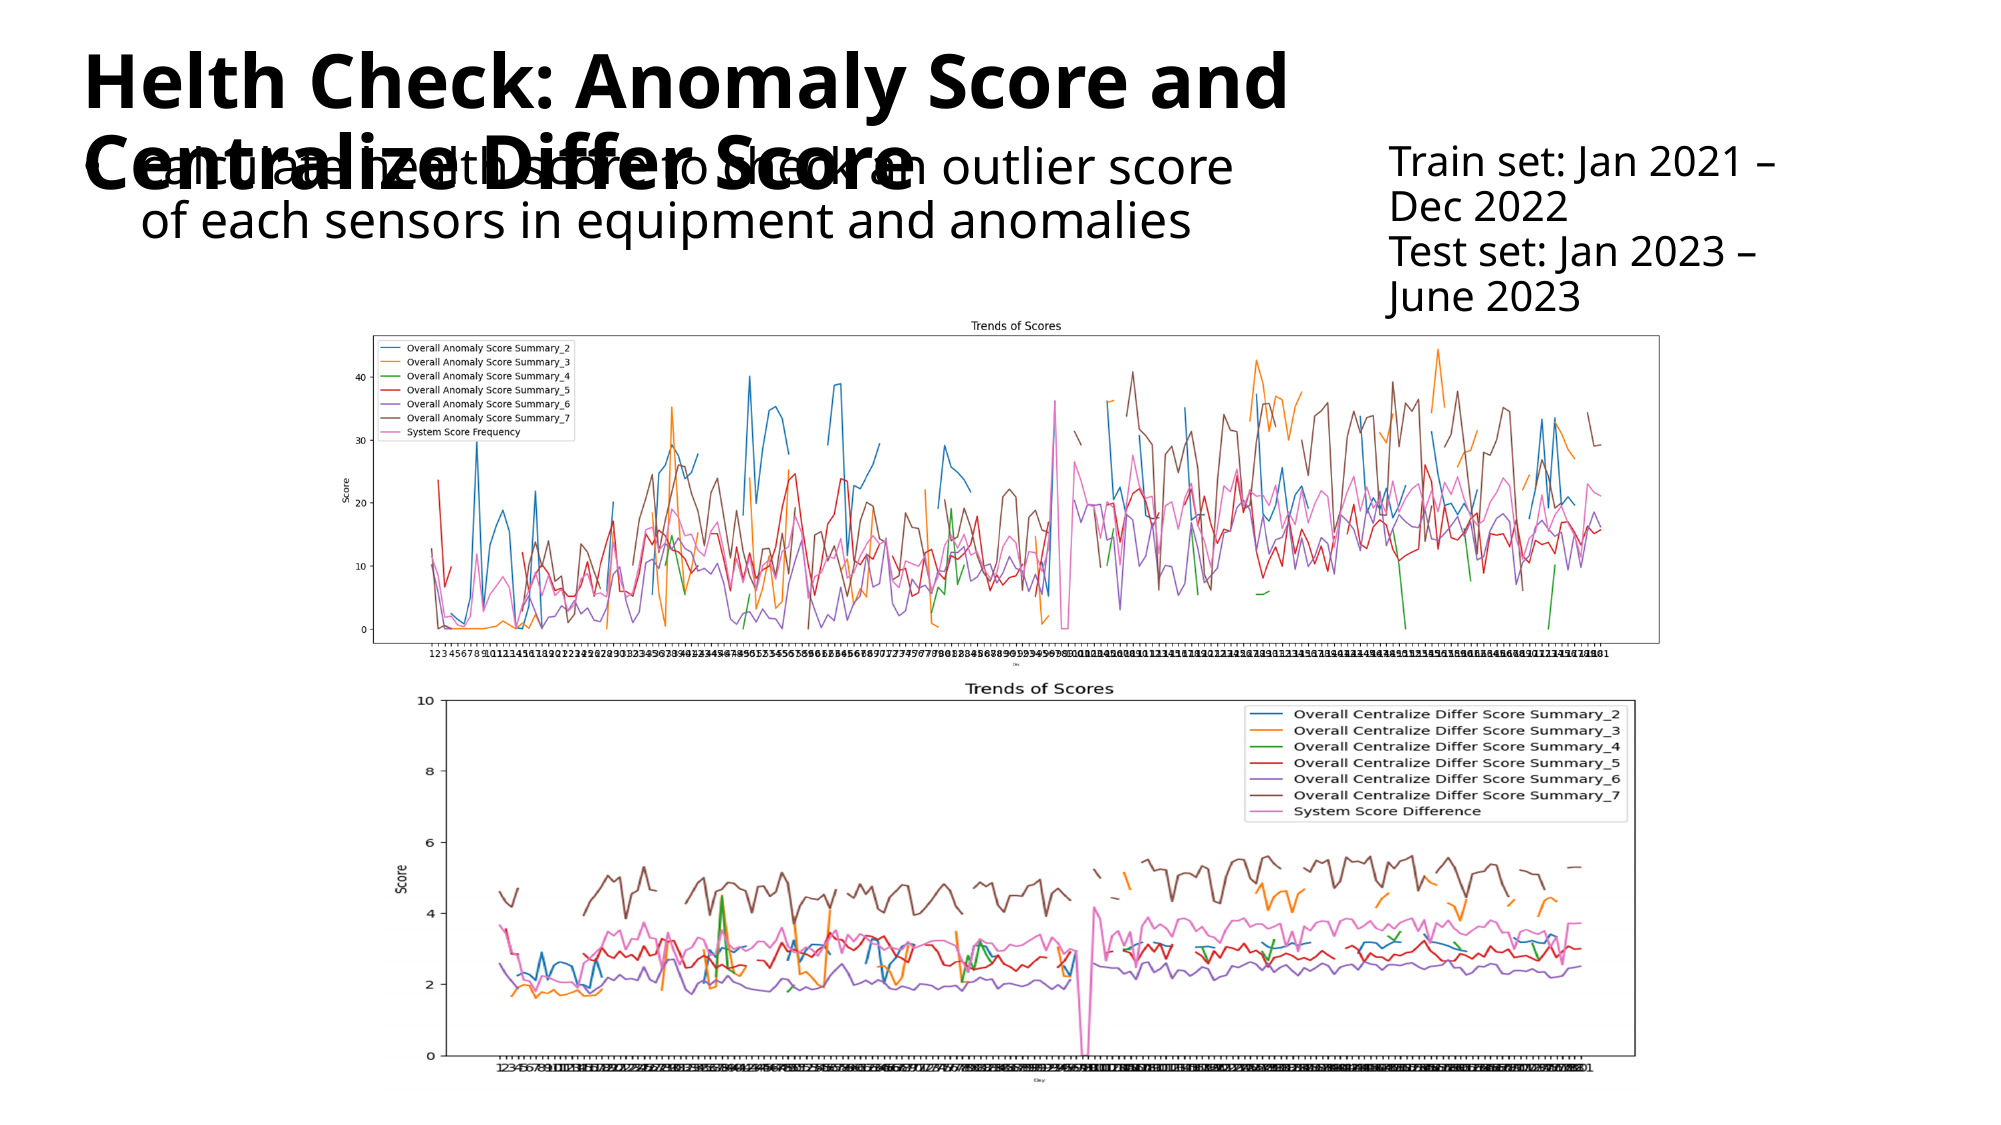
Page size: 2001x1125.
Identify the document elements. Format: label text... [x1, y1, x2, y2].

picture [383, 675, 1644, 1089]
text_box Train set: Jan 2021 – Dec 2022 Test set: Jan 2023 – June 2023 [1373, 133, 1818, 235]
text_box calculate health score to check an outlier score of each sensors in equipment and anomalies [68, 133, 1289, 235]
text_box Helth Check: Anomaly Score and Centralize Differ Score [67, 36, 1493, 123]
picture [334, 314, 1665, 672]
